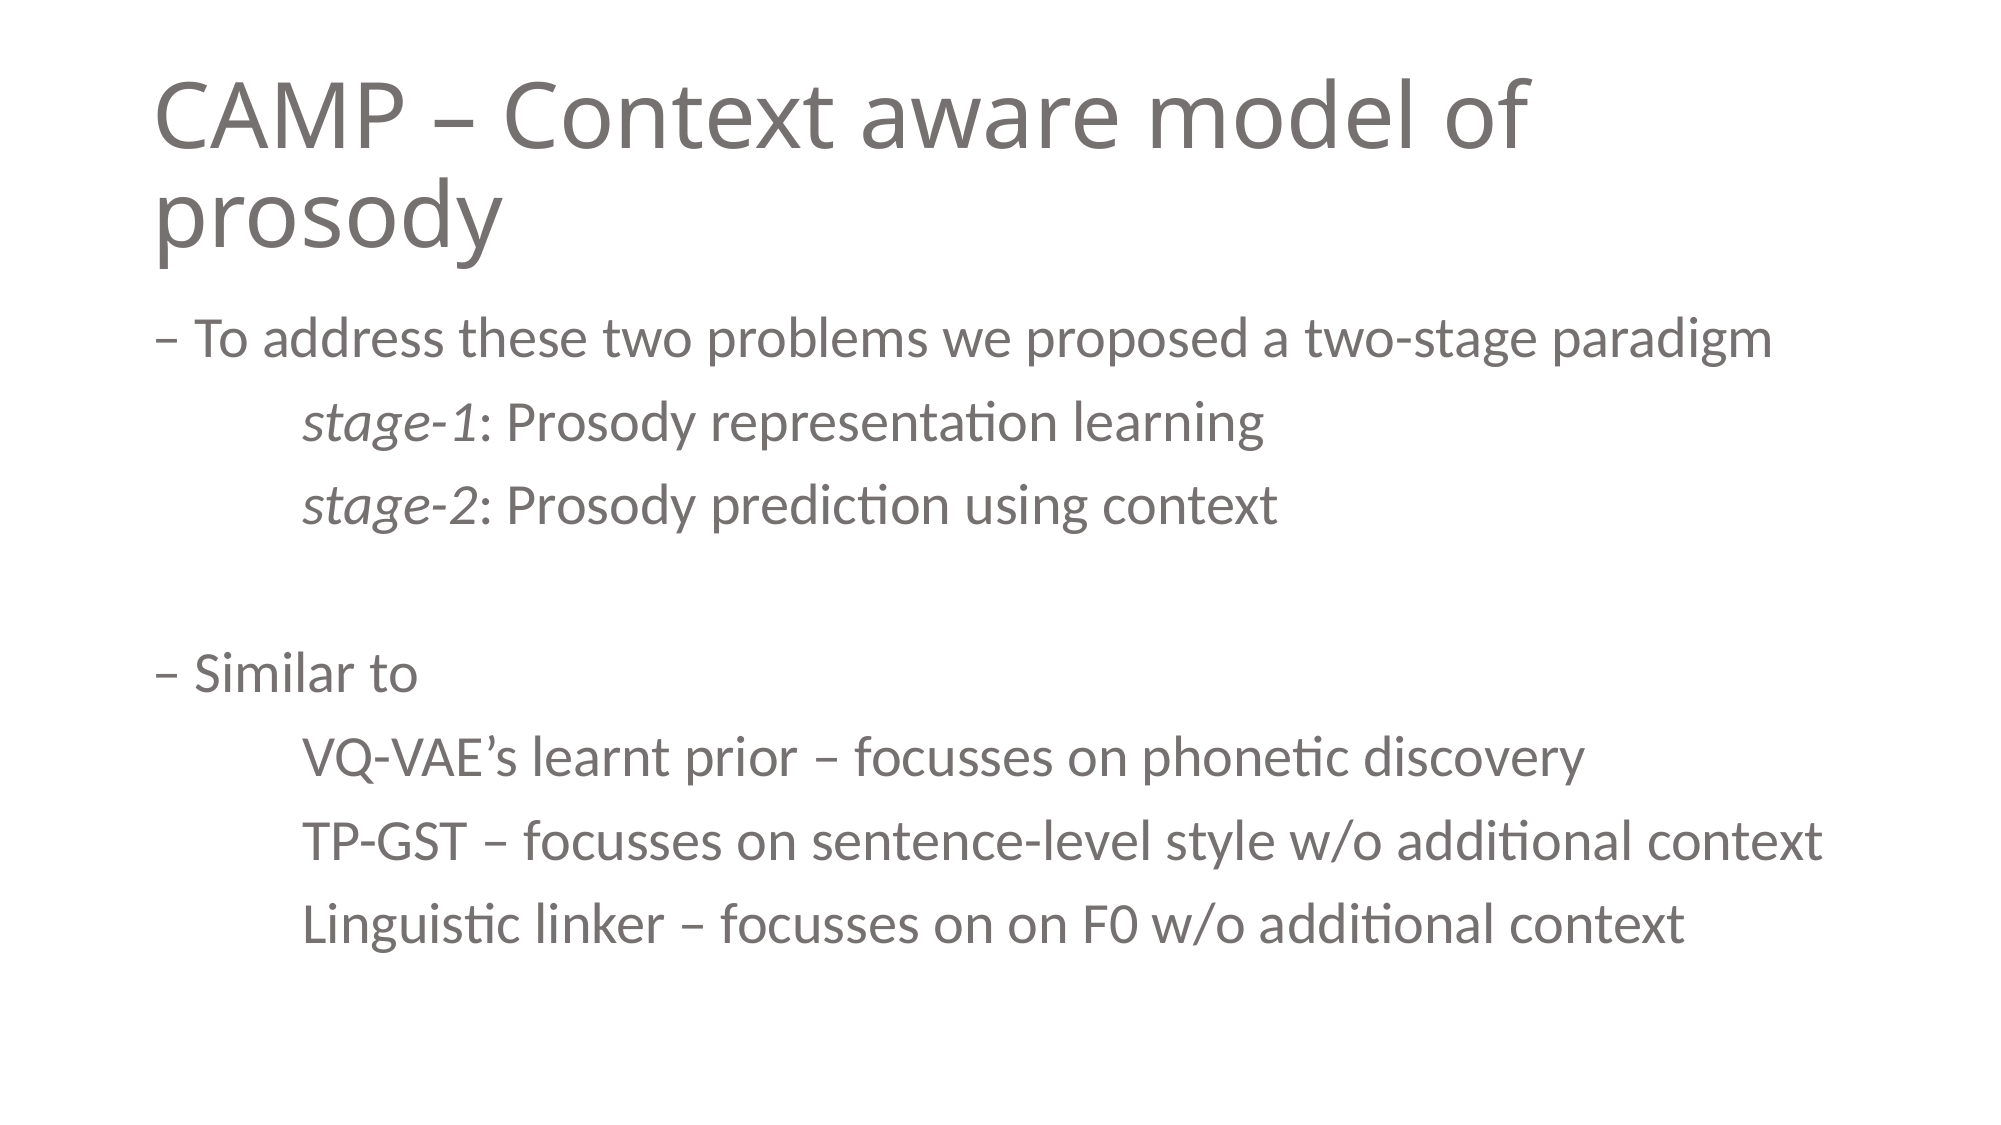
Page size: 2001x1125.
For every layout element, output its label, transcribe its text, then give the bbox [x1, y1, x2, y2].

title CAMP – Context aware model of prosody [137, 59, 1863, 278]
list – To address these two problems we proposed a two-stage paradigm stage-1: Prosody representation learning stage-2: Prosody prediction using context – Similar to VQ-VAE’s learnt prior – focusses on phonetic discovery TP-GST – focusses on sentence-level style w/o additional context Linguistic linker – focusses on on F0 w/o additional context [137, 299, 1863, 1014]
